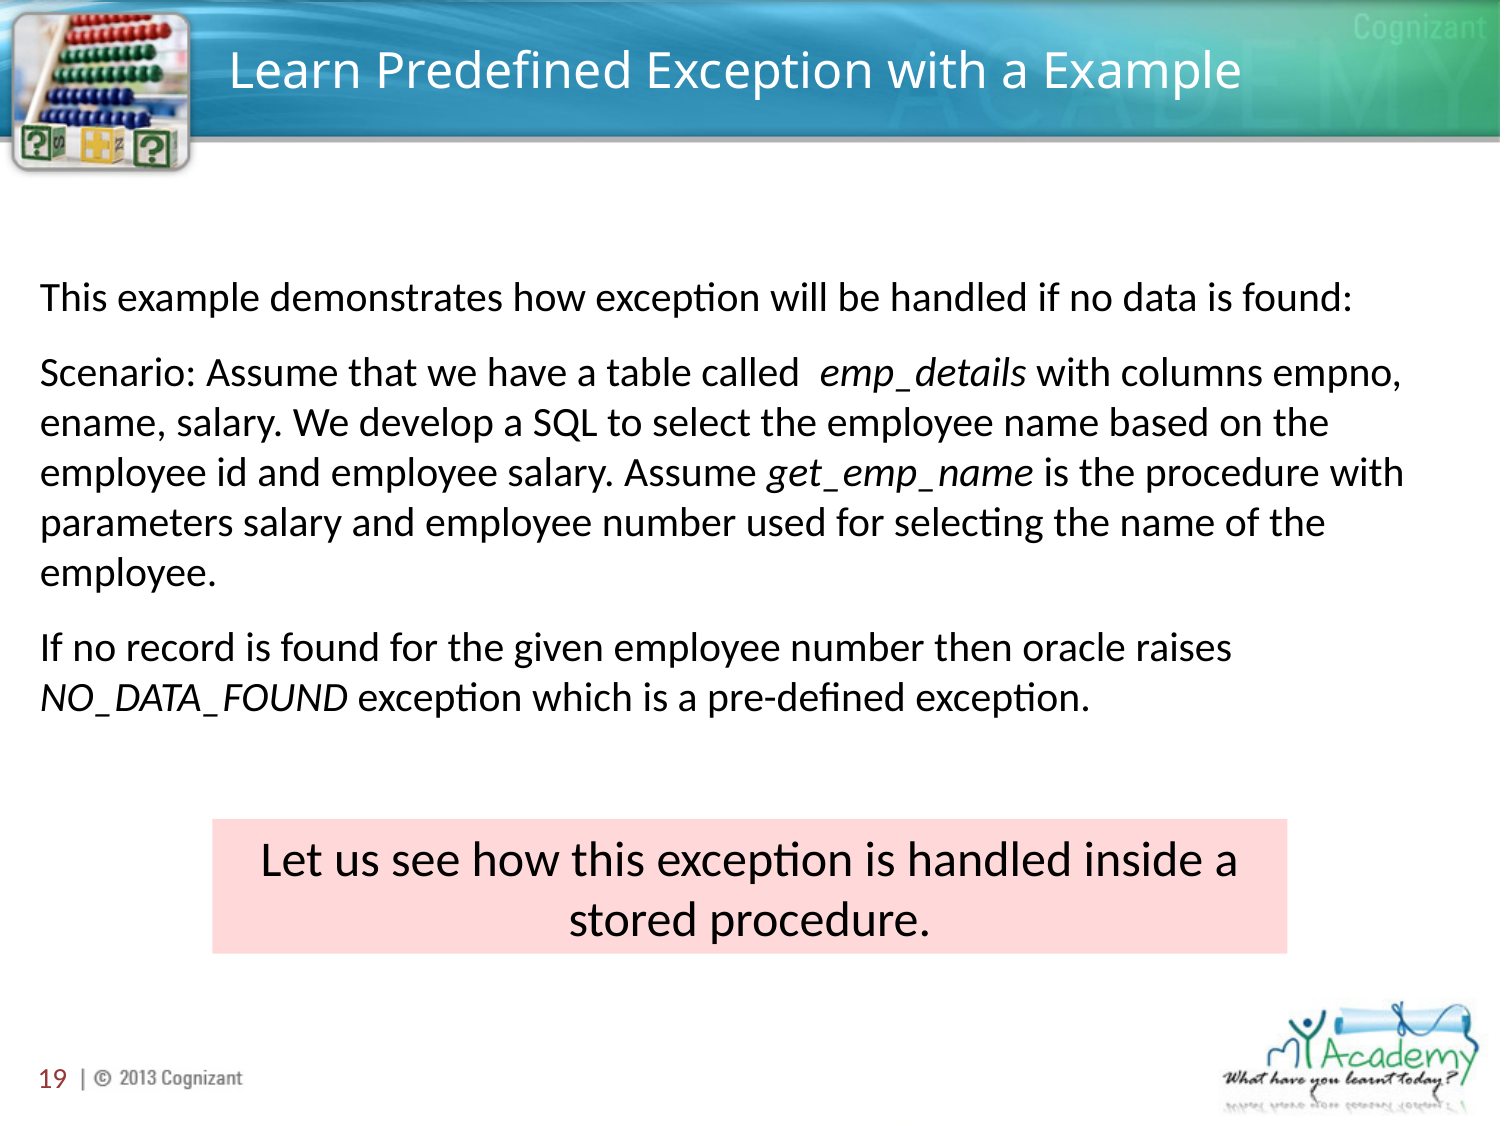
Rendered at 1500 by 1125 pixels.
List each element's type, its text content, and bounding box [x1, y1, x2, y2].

picture [0, 0, 1500, 1125]
text_box Let us see how this exception is handled inside a stored procedure. [212, 818, 1288, 954]
slide_number 19 [22, 1052, 98, 1098]
text_box This example demonstrates how exception will be handled if no data is found: Scenario: Assume that we have a table called emp_details with columns empno, ename, salary. We develop a SQL to select the employee name based on the employee id and employee salary. Assume get_emp_name is the procedure with parameters salary and employee number used for selecting the name of the employee. If no record is found for the given employee number then oracle raises NO_DATA_FOUND exception which is a pre-defined exception. [24, 262, 1488, 728]
title Learn Predefined Exception with a Example [213, 0, 1500, 163]
